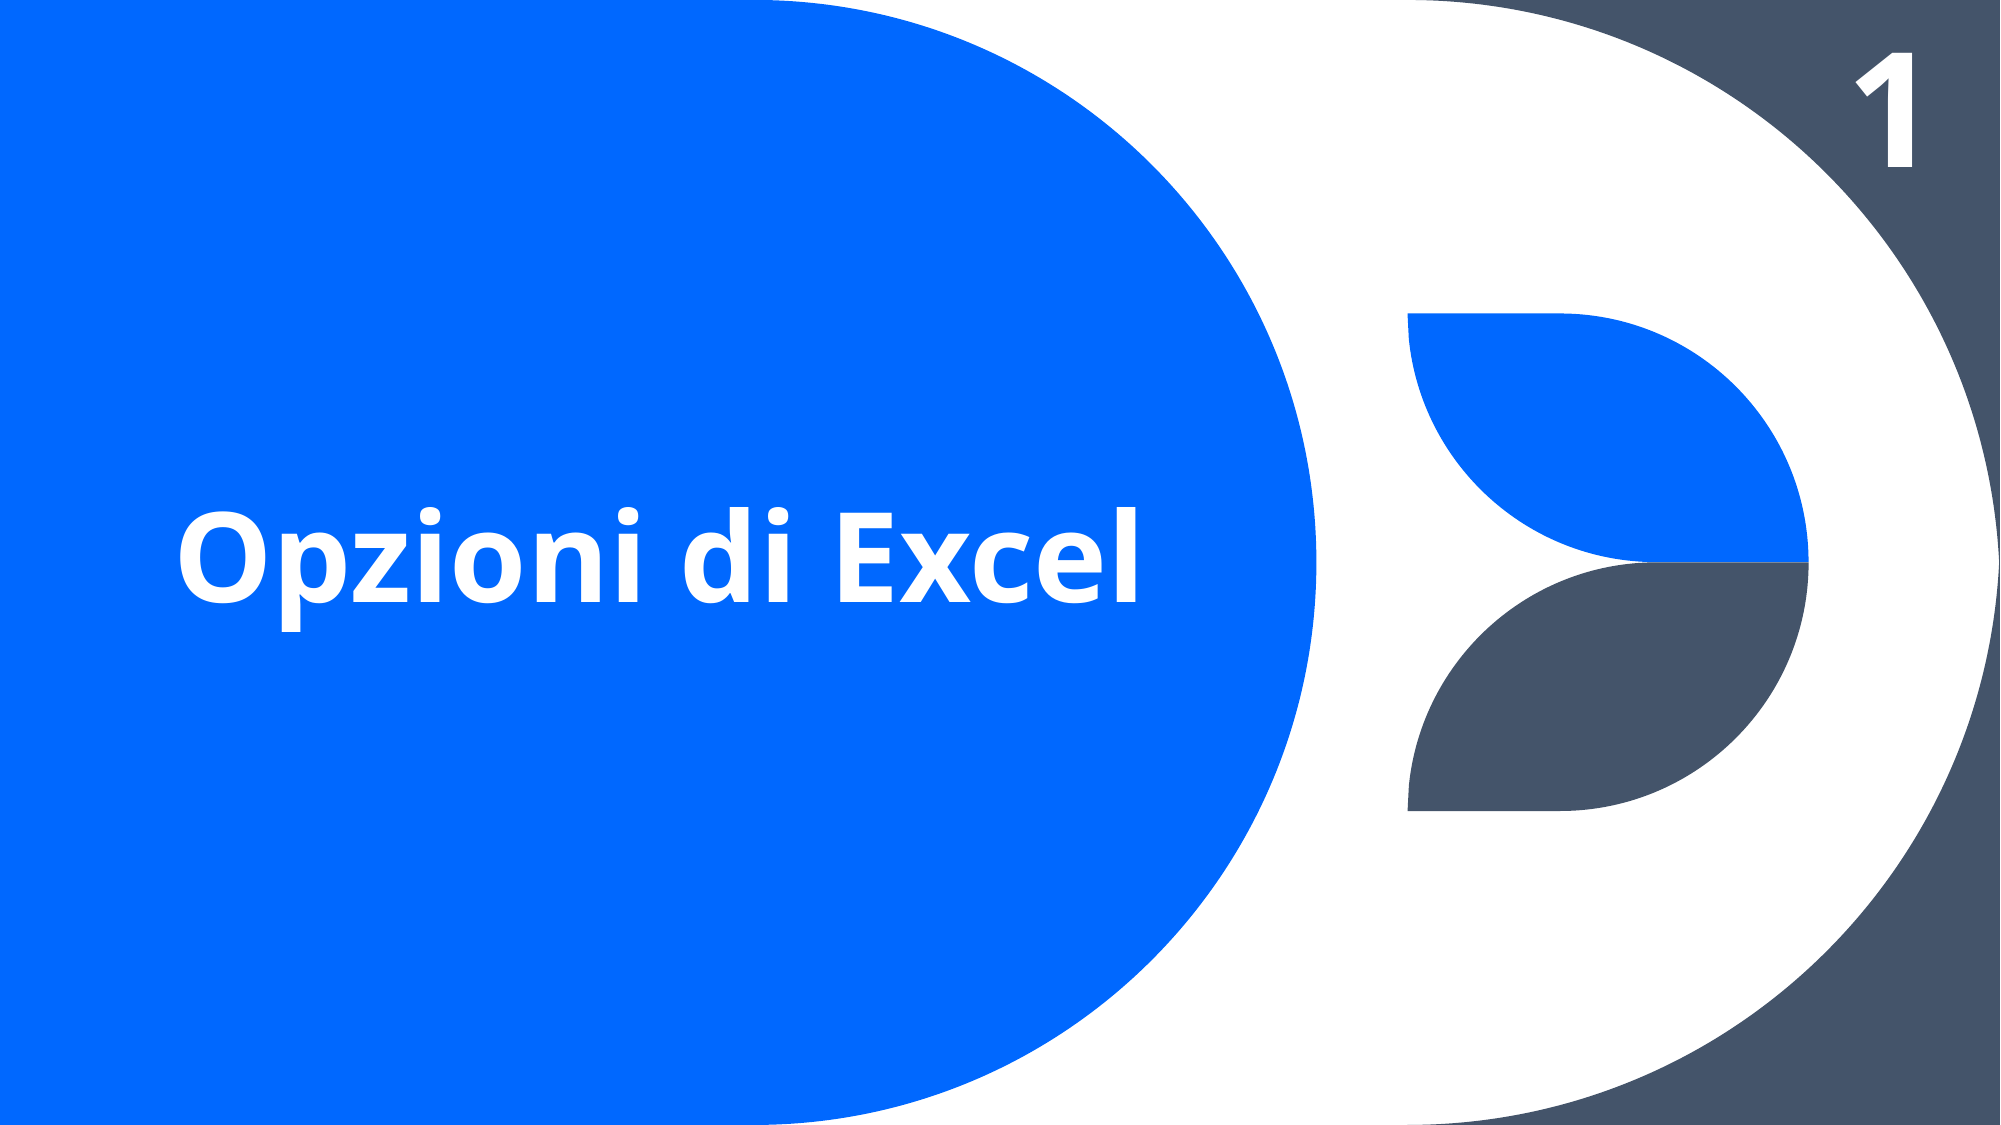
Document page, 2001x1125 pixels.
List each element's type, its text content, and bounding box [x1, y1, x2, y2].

text_box 1 [1783, 0, 2000, 207]
title Opzioni di Excel [158, 366, 1183, 759]
